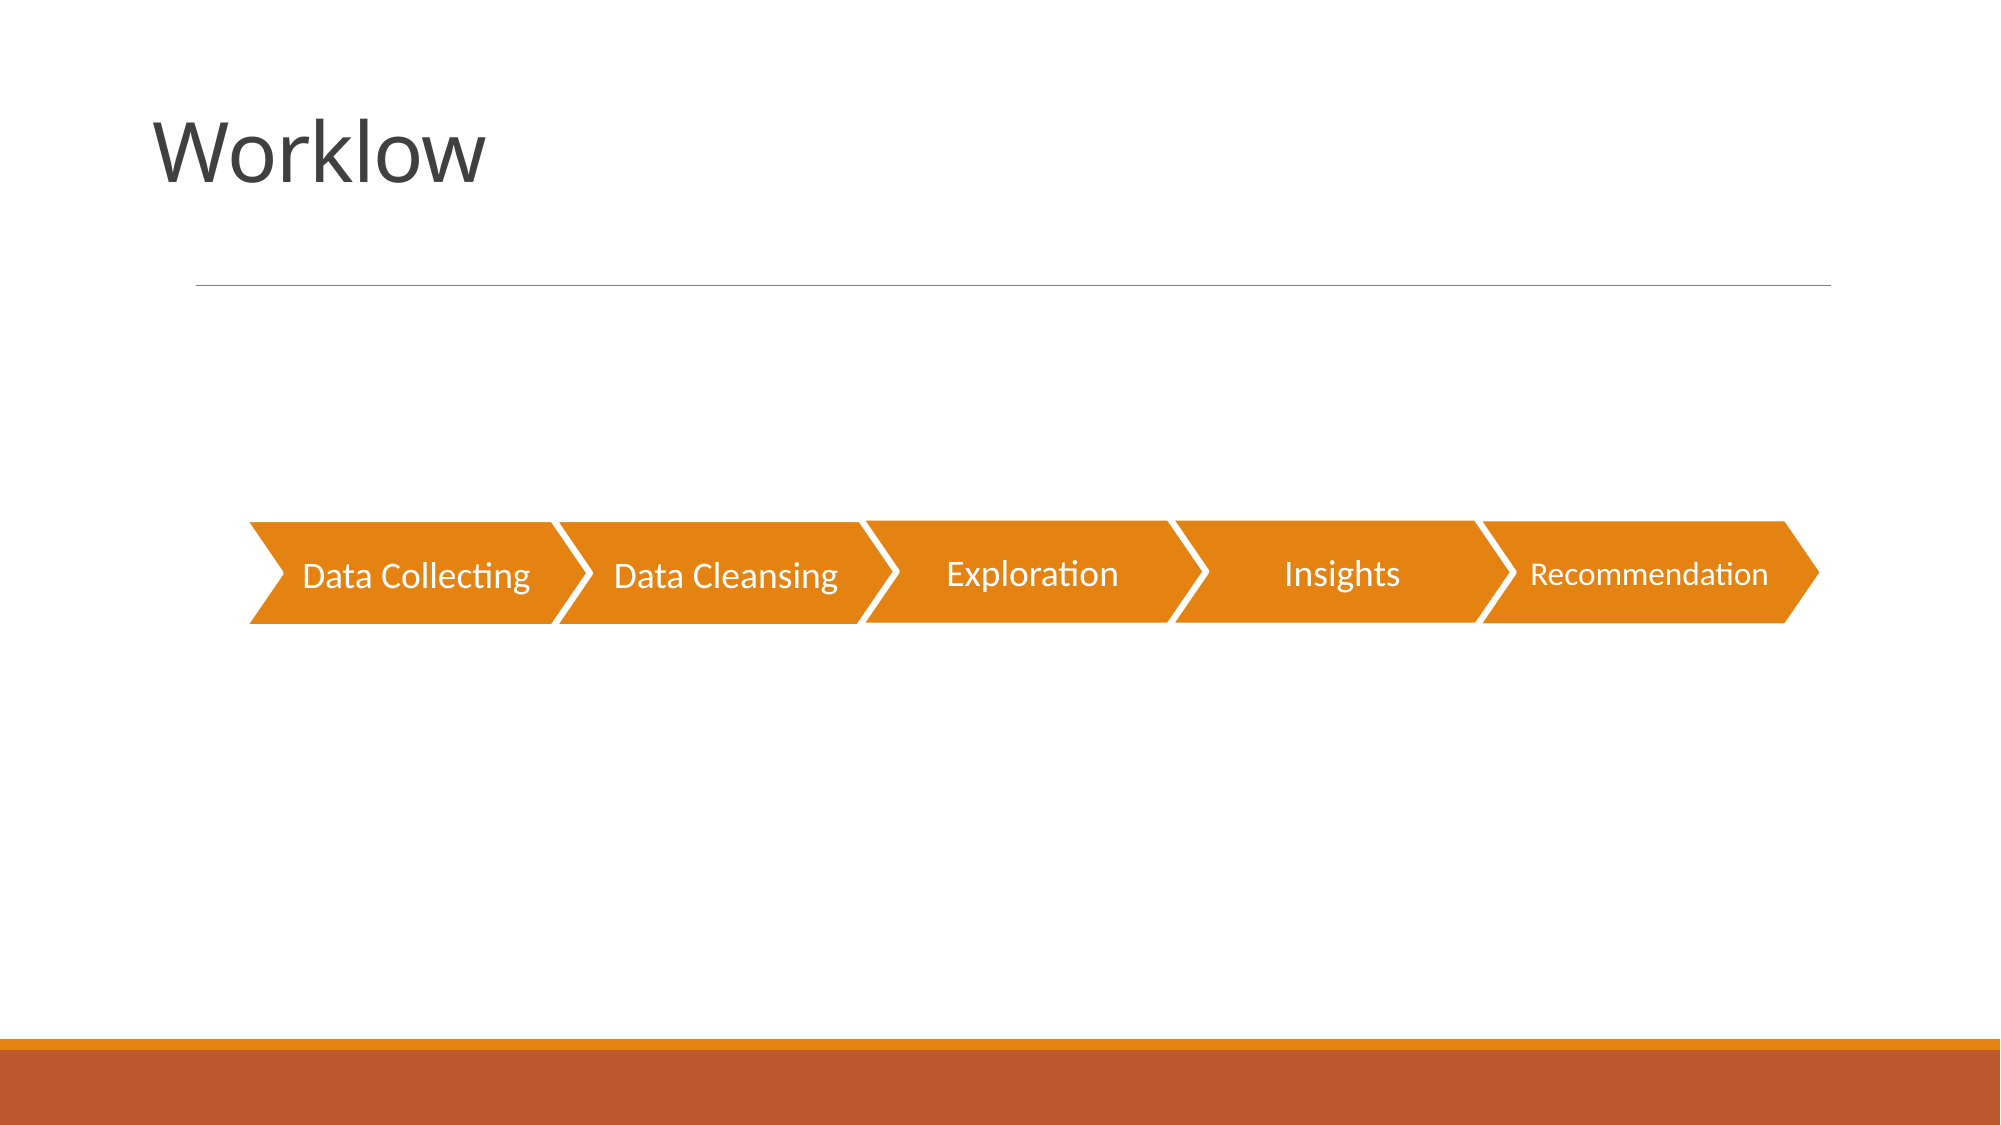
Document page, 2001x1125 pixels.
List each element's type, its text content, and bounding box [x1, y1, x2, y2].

text_box Data Collecting [242, 517, 587, 629]
title Worklow [137, 59, 1863, 208]
text_box Data Cleansing [551, 517, 894, 629]
text_box Exploration [858, 516, 1204, 627]
text_box Insights [1167, 516, 1511, 627]
text_box Recommendation [1475, 516, 1825, 628]
